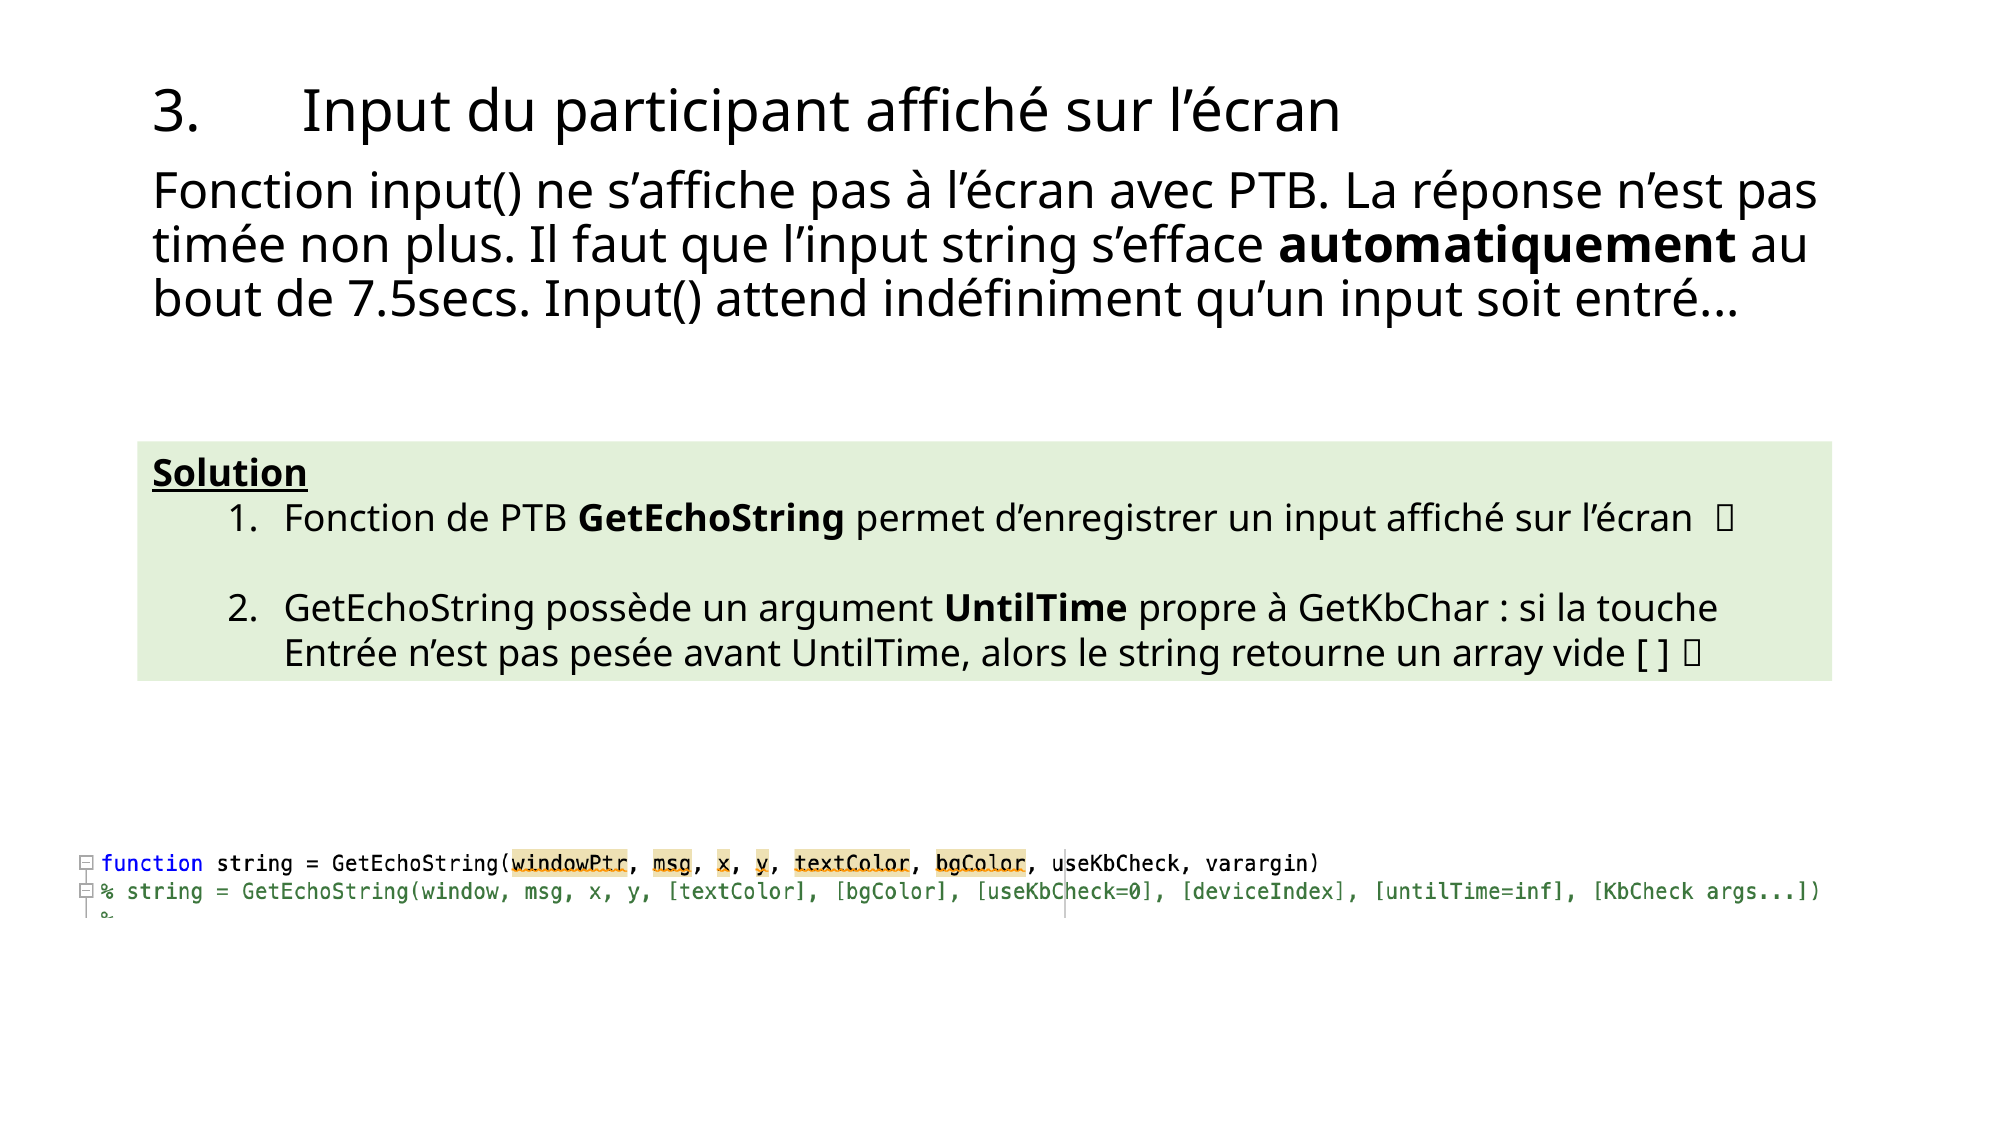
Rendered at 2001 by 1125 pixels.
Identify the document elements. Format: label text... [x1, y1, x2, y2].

list 3. Input du participant affiché sur l’écran Fonction input() ne s’affiche pas à l’écran avec PTB. La réponse n’est pas timée non plus. Il faut que l’input string s’efface automatiquement au bout de 7.5secs. Input() attend indéfiniment qu’un input soit entré... [137, 73, 1863, 356]
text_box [65, 849, 1833, 949]
text_box Solution Fonction de PTB GetEchoString permet d’enregistrer un input affiché sur l’écran ✅ GetEchoString possède un argument UntilTime propre à GetKbChar : si la touche Entrée n’est pas pesée avant UntilTime, alors le string retourne un array vide [ ] ✅ [137, 441, 1833, 681]
